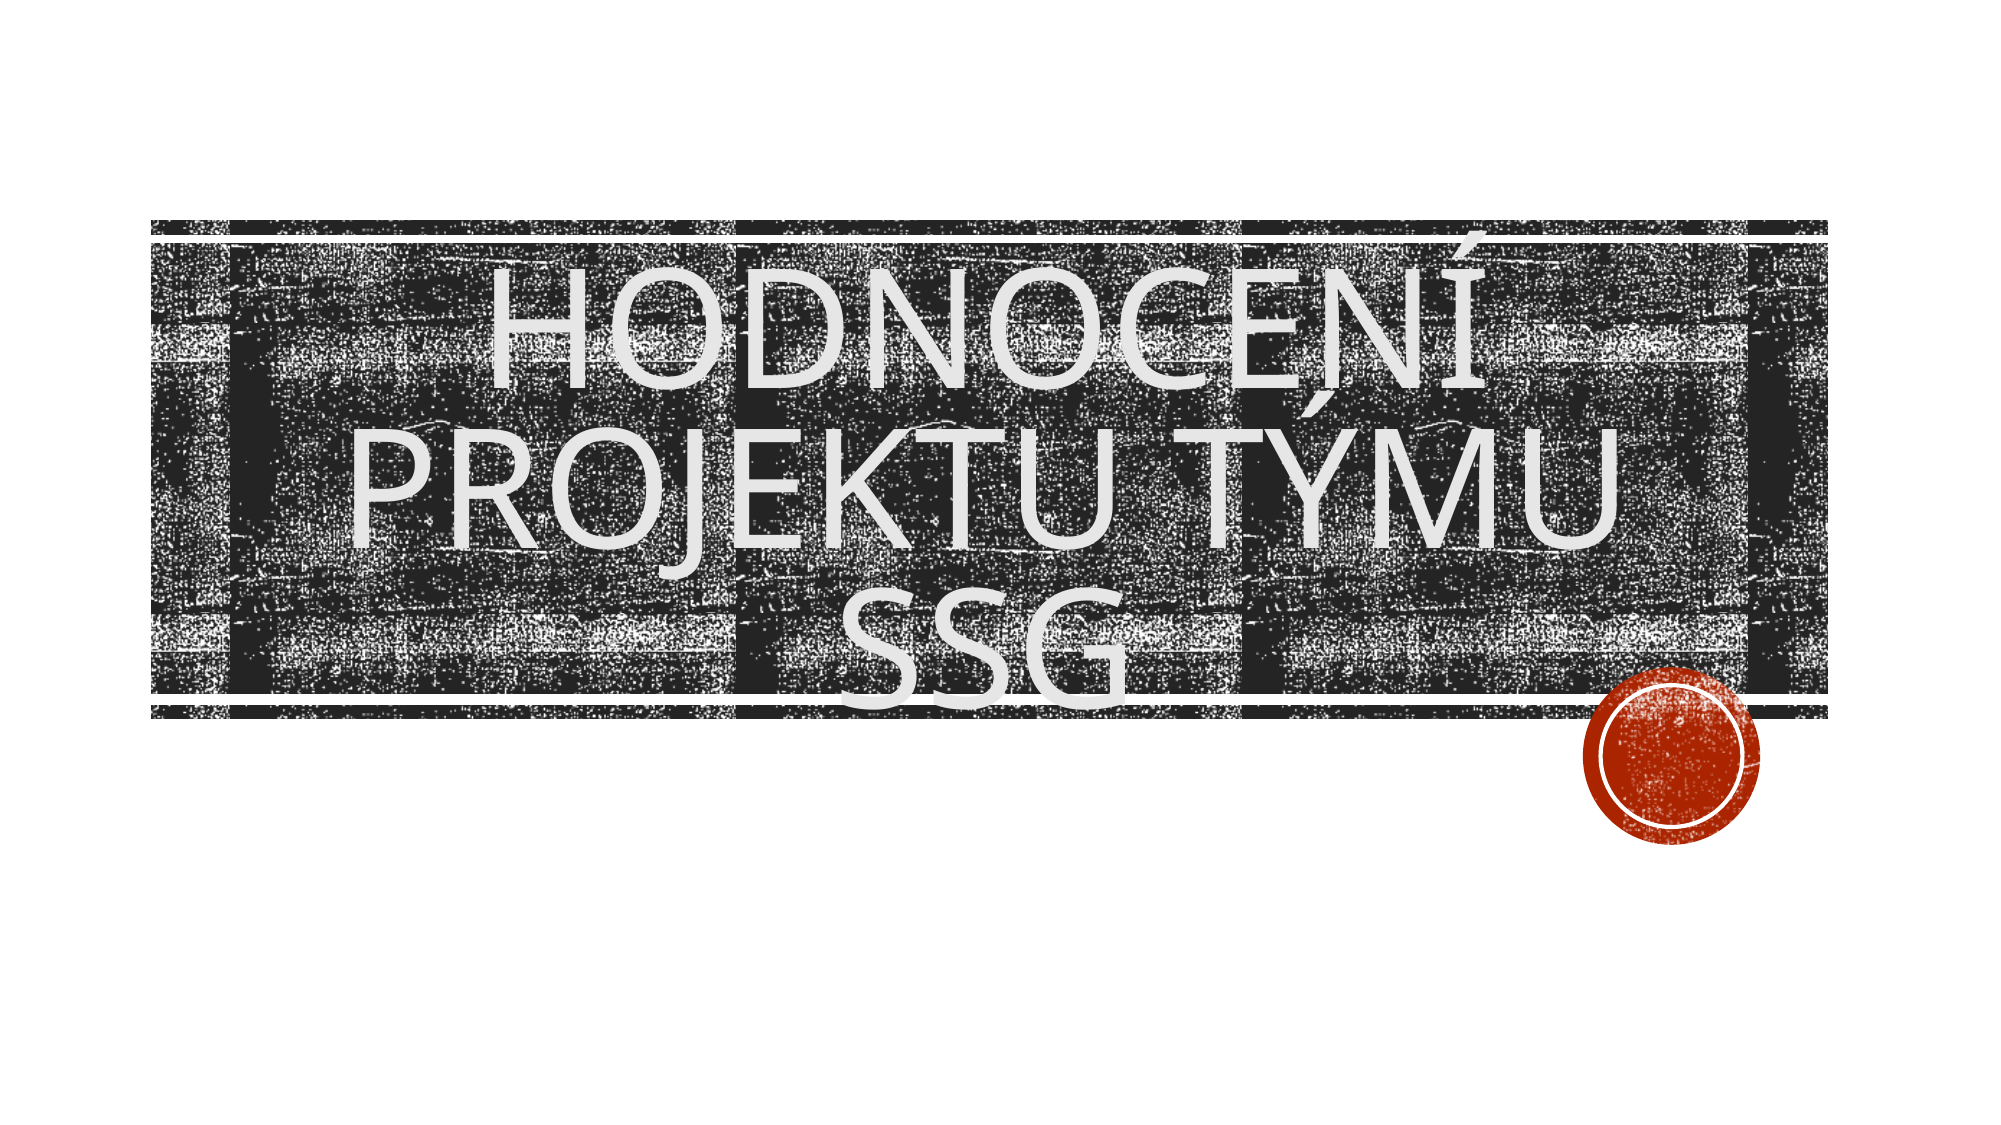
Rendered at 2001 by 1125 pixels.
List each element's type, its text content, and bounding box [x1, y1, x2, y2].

title Hodnocení projektu týmu SSG [168, 251, 1804, 750]
picture [1603, 750, 1740, 824]
picture [1582, 750, 1761, 845]
